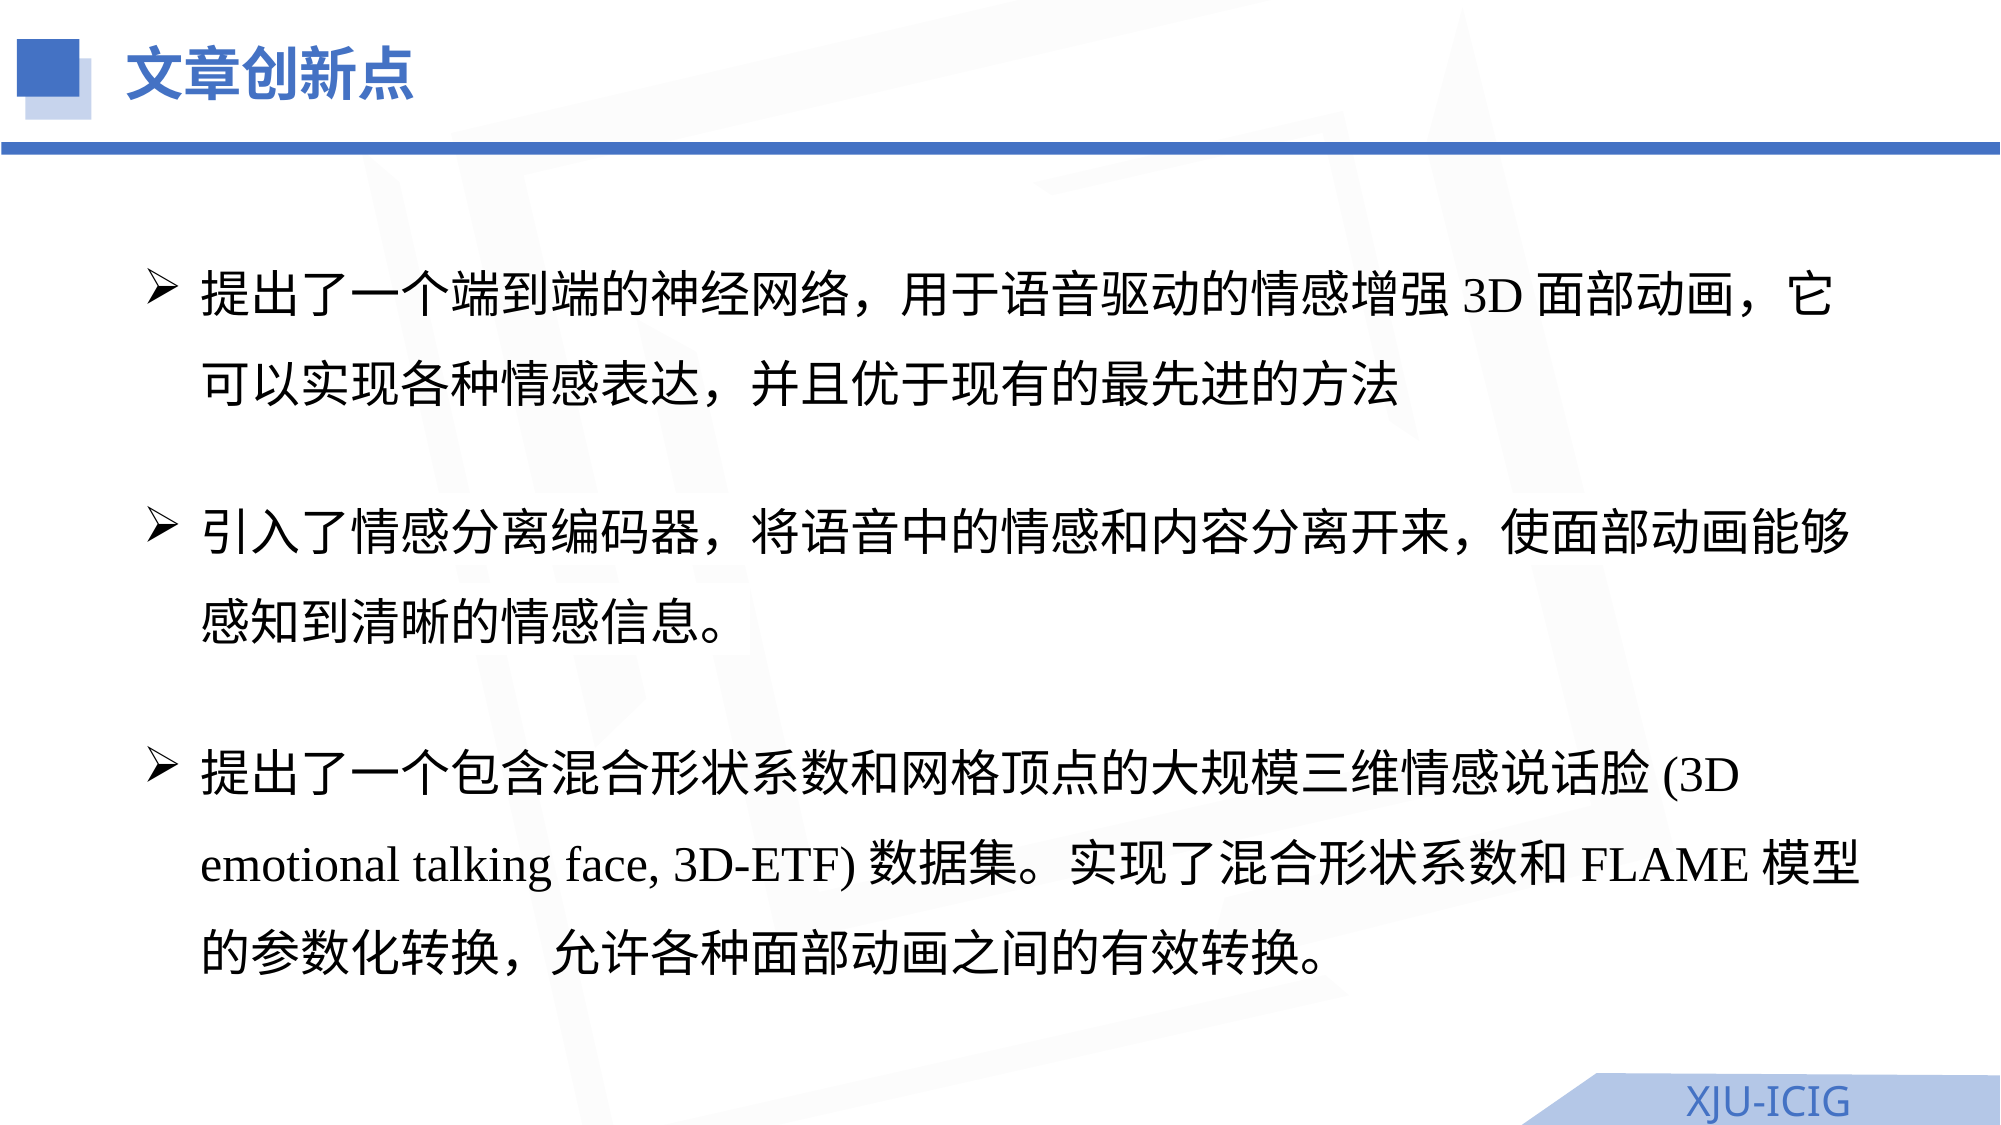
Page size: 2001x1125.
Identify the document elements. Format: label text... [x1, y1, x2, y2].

text_box 引入了情感分离编码器，将语音中的情感和内容分离开来，使面部动画能够感知到清晰的情感信息。 [129, 463, 518, 659]
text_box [518, 0, 1563, 1109]
text_box 提出了一个包含混合形状系数和网格顶点的大规模三维情感说话脸(3D emotional talking face, 3D-ETF)数据集。实现了混合形状系数和FLAME模型的参数化转换，允许各种面部动画之间的有效转换。 [129, 703, 518, 989]
text_box XJU-ICIG [1519, 1072, 2000, 1125]
text_box 引入了情感分离编码器，将语音中的情感和内容分离开来，使面部动画能够感知到清晰的情感信息。 [1563, 463, 1892, 659]
text_box 提出了一个端到端的神经网络，用于语音驱动的情感增强3D面部动画，它可以实现各种情感表达，并且优于现有的最先进的方法 [129, 224, 518, 420]
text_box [16, 38, 92, 120]
text_box 提出了一个包含混合形状系数和网格顶点的大规模三维情感说话脸(3D emotional talking face, 3D-ETF)数据集。实现了混合形状系数和FLAME模型的参数化转换，允许各种面部动画之间的有效转换。 [1563, 703, 1892, 989]
text_box [0, 141, 518, 156]
text_box 提出了一个端到端的神经网络，用于语音驱动的情感增强3D面部动画，它可以实现各种情感表达，并且优于现有的最先进的方法 [1563, 224, 1892, 420]
text_box 文章创新点 [110, 29, 518, 114]
text_box [1563, 141, 2000, 156]
